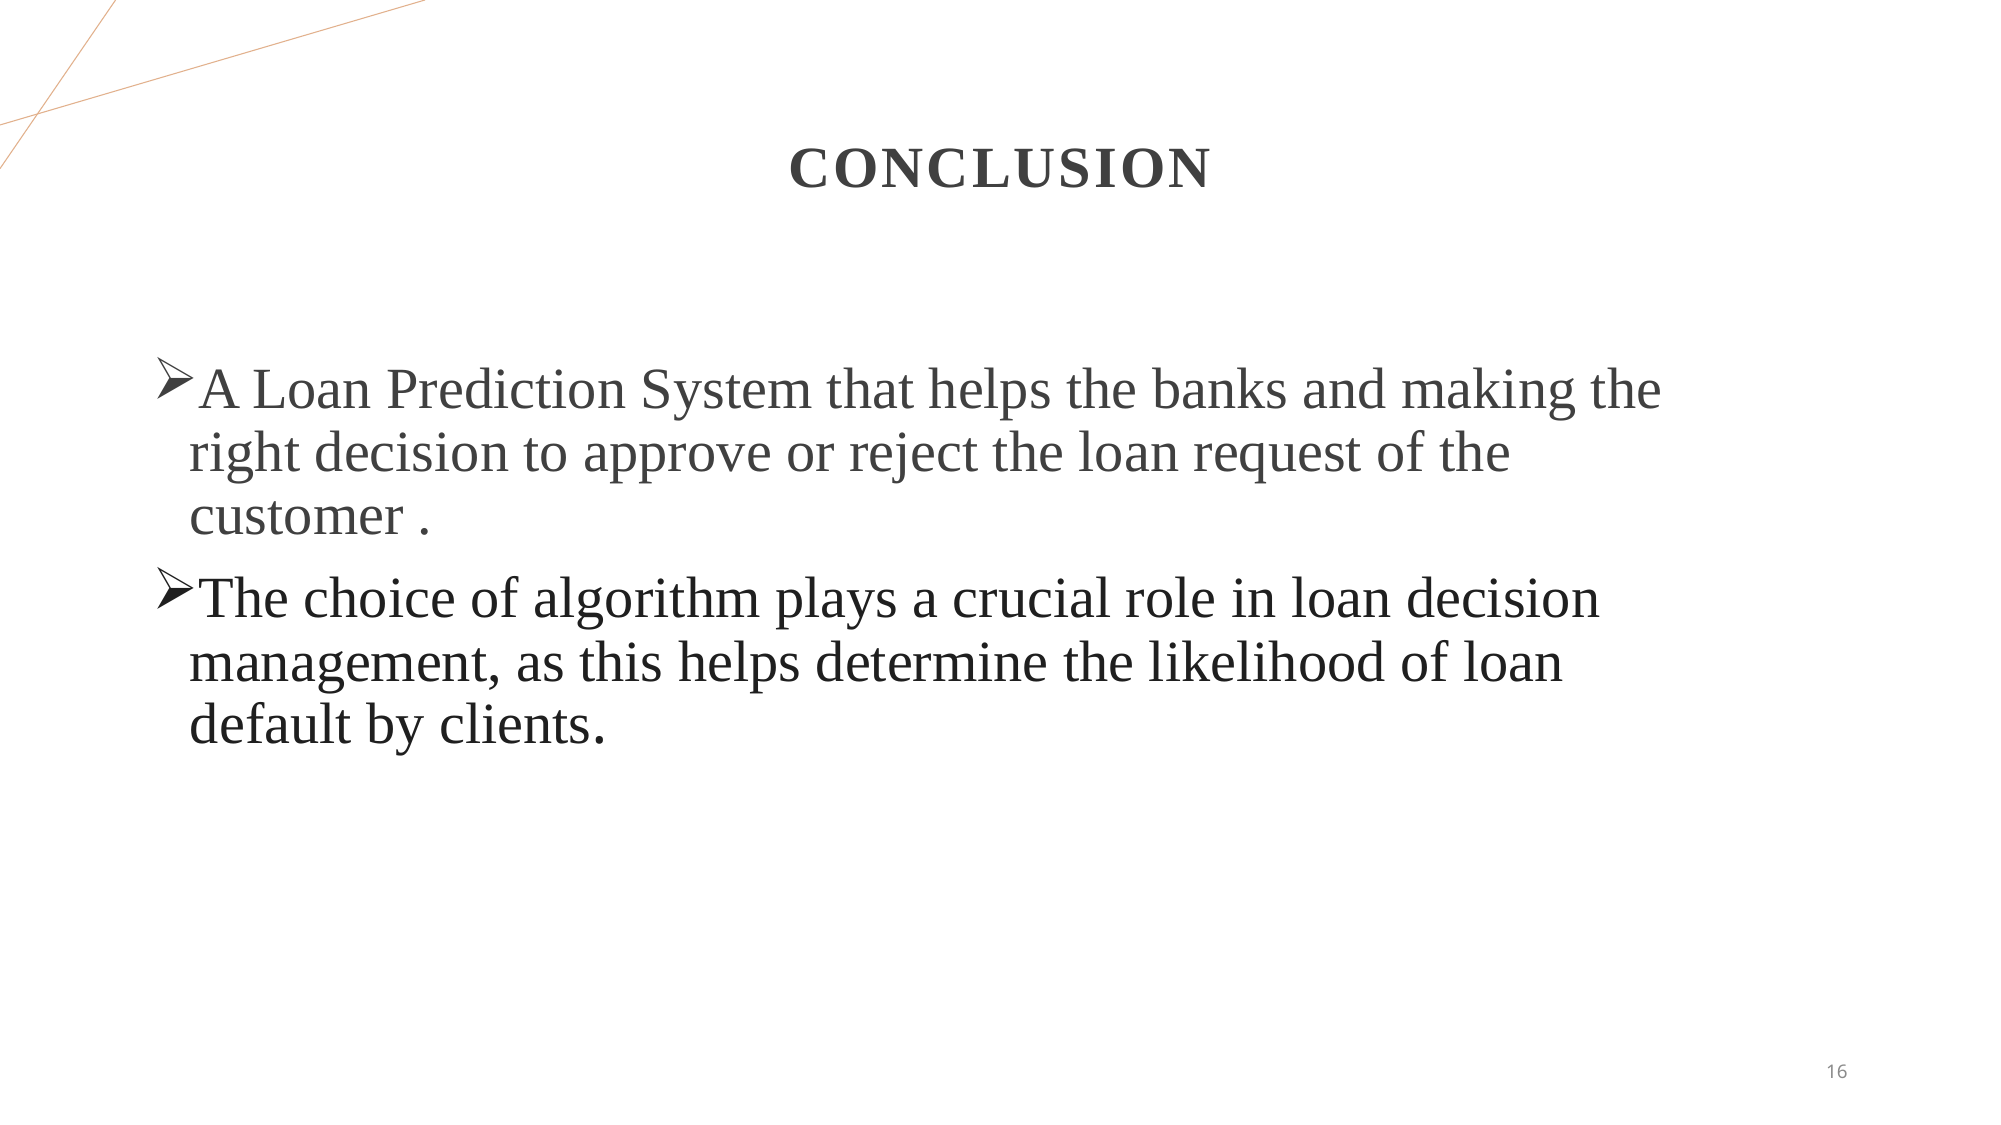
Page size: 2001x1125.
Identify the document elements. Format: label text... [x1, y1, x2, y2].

title CONCLUSION [137, 59, 1863, 278]
list A Loan Prediction System that helps the banks and making the right decision to approve or reject the loan request of the customer . The choice of algorithm plays a crucial role in loan decision management, as this helps determine the likelihood of loan default by clients. [137, 350, 1708, 957]
slide_number 16 [1412, 1042, 1863, 1103]
